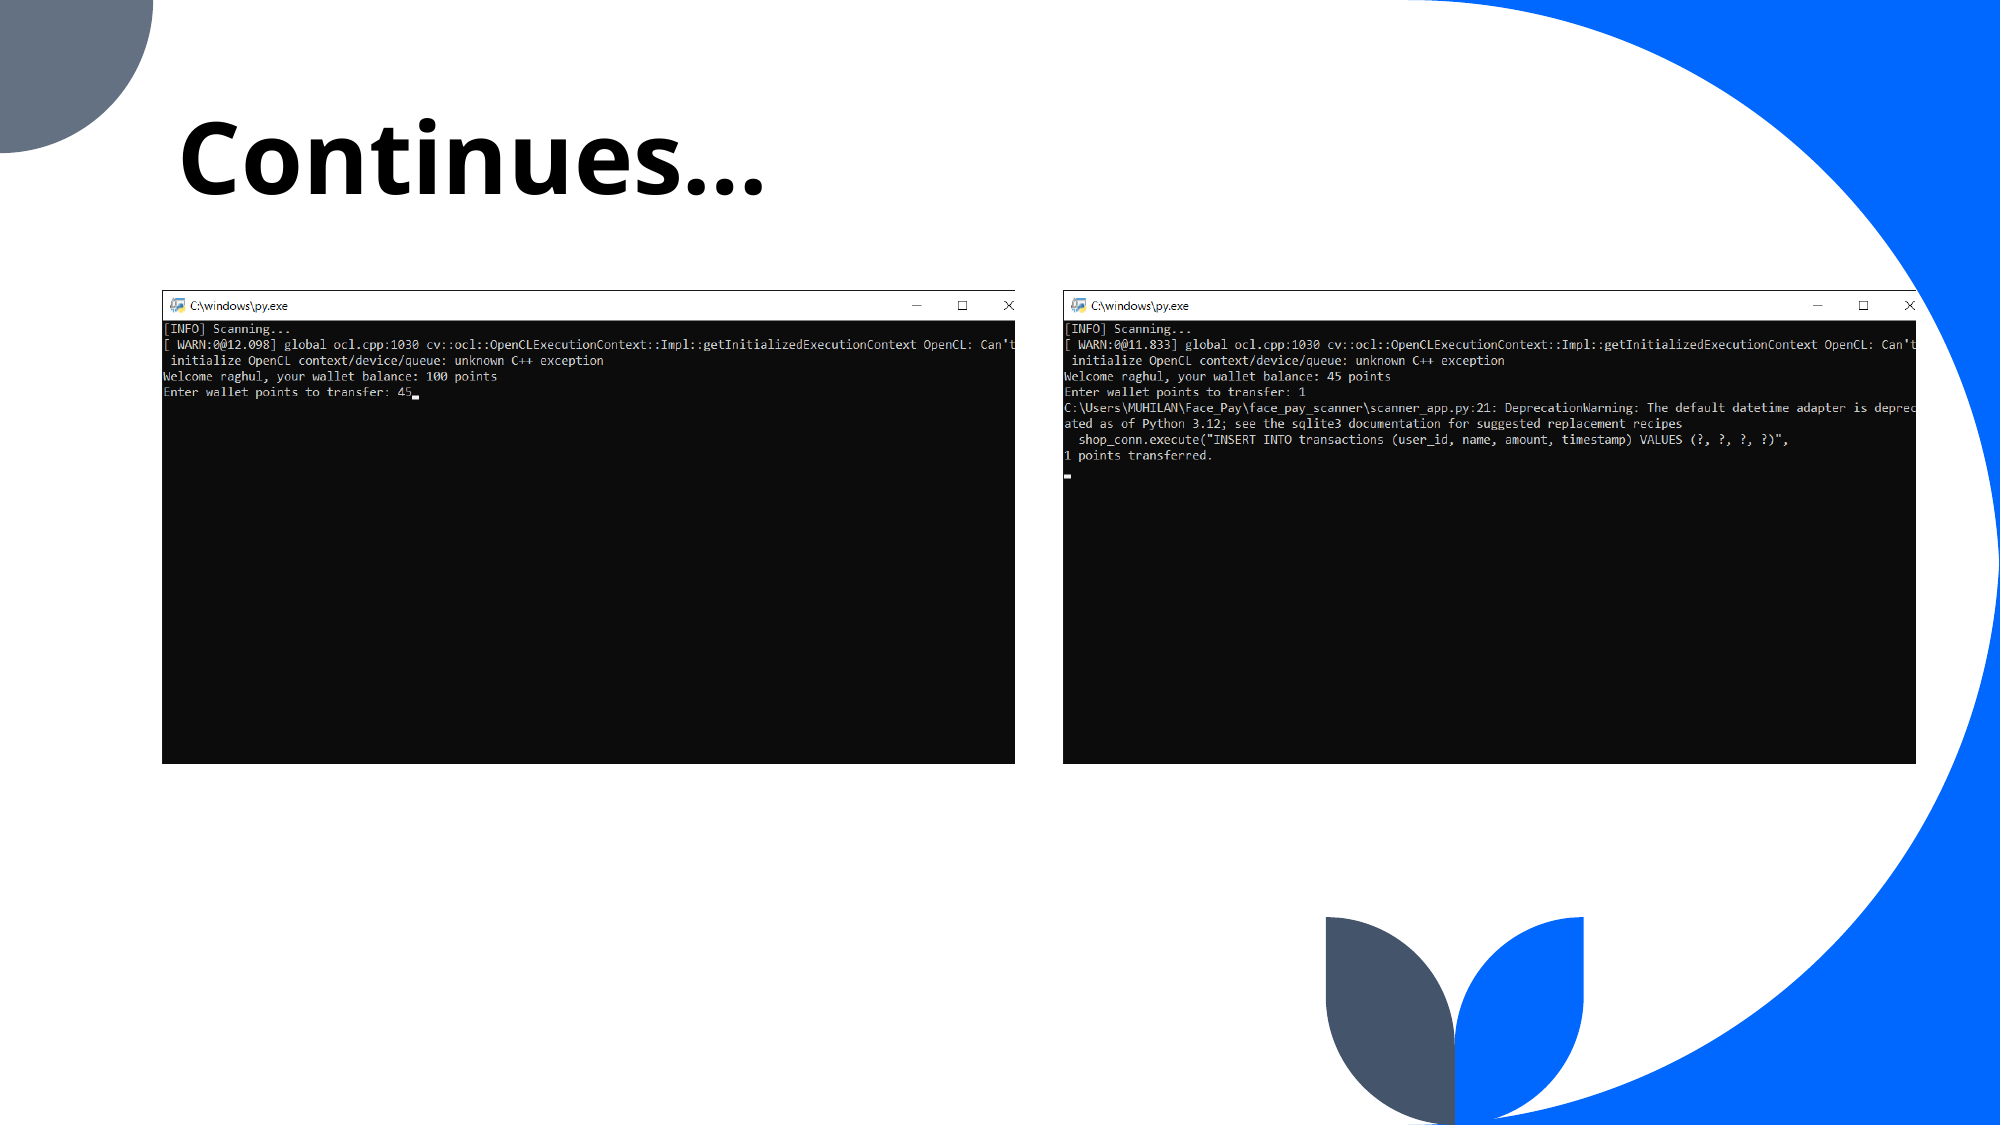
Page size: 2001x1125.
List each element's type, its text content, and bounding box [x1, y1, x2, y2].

text_box Continues… [162, 101, 1403, 222]
picture [1063, 290, 1916, 764]
picture [162, 290, 1015, 764]
